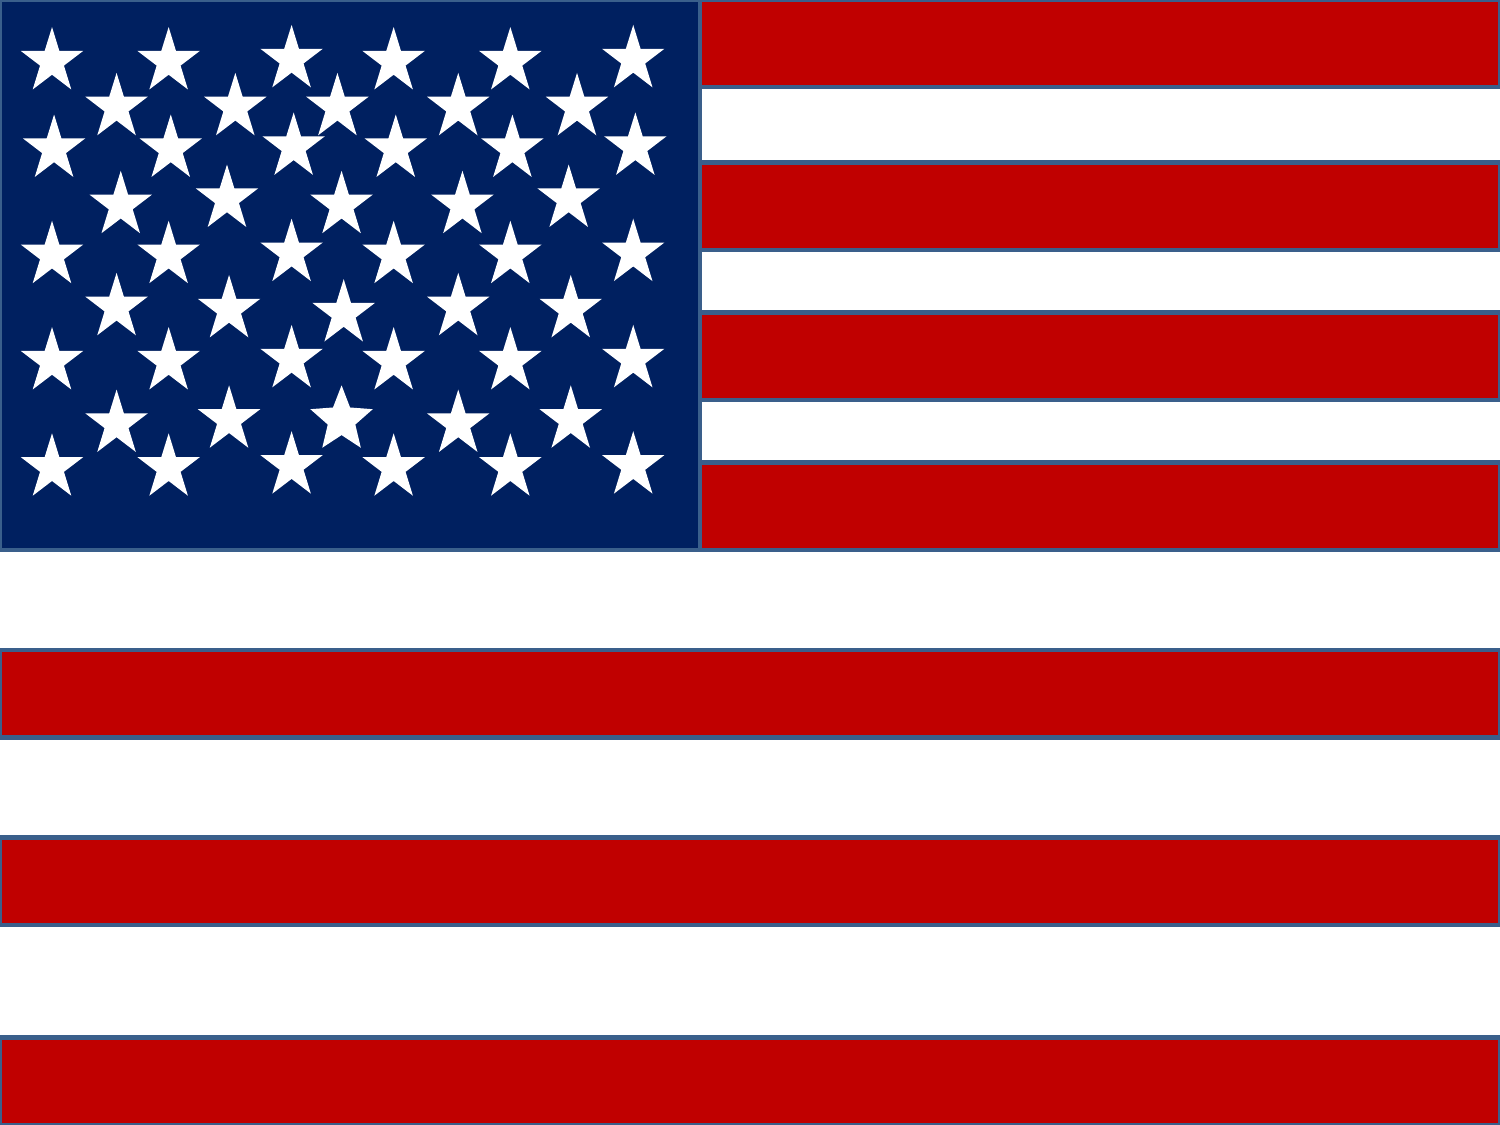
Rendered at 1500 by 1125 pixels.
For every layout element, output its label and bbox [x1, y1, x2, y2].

text_box [18, 324, 86, 392]
text_box [0, 835, 1500, 927]
text_box [477, 218, 544, 285]
text_box [360, 218, 427, 285]
text_box [425, 270, 492, 337]
text_box [600, 322, 667, 390]
text_box [83, 270, 150, 337]
text_box [362, 112, 429, 179]
text_box [600, 216, 667, 283]
text_box [0, 648, 1500, 740]
text_box [0, 1035, 1500, 1125]
text_box [537, 383, 604, 450]
text_box [18, 431, 86, 498]
text_box [195, 272, 263, 340]
text_box [258, 322, 325, 390]
text_box [360, 24, 427, 92]
text_box [135, 431, 202, 498]
text_box [698, 460, 1500, 552]
text_box [87, 168, 154, 235]
text_box [425, 387, 492, 454]
text_box [258, 22, 325, 90]
text_box [537, 272, 604, 340]
text_box [429, 168, 496, 235]
text_box [543, 70, 611, 138]
text_box [310, 276, 377, 344]
text_box [602, 110, 669, 177]
text_box [304, 70, 371, 138]
text_box [135, 218, 202, 285]
text_box [0, 0, 702, 552]
text_box [258, 216, 325, 283]
text_box [477, 324, 544, 392]
text_box [137, 112, 204, 179]
text_box [308, 168, 375, 235]
text_box [477, 24, 544, 92]
text_box [193, 162, 261, 229]
text_box [535, 162, 602, 229]
text_box [260, 110, 327, 177]
text_box [360, 324, 427, 392]
text_box [600, 429, 667, 496]
text_box [698, 310, 1500, 402]
text_box [20, 112, 88, 179]
text_box [18, 218, 86, 285]
text_box [258, 429, 325, 496]
text_box [425, 70, 492, 138]
text_box [135, 324, 202, 392]
text_box [308, 383, 375, 450]
text_box [600, 22, 667, 90]
text_box [360, 431, 427, 498]
text_box [83, 387, 150, 454]
text_box [18, 24, 86, 92]
text_box [479, 112, 546, 179]
text_box [698, 0, 1500, 89]
text_box [83, 70, 150, 138]
text_box [135, 24, 202, 92]
text_box [477, 431, 544, 498]
text_box [202, 70, 269, 138]
text_box [698, 160, 1500, 252]
text_box [195, 383, 263, 450]
